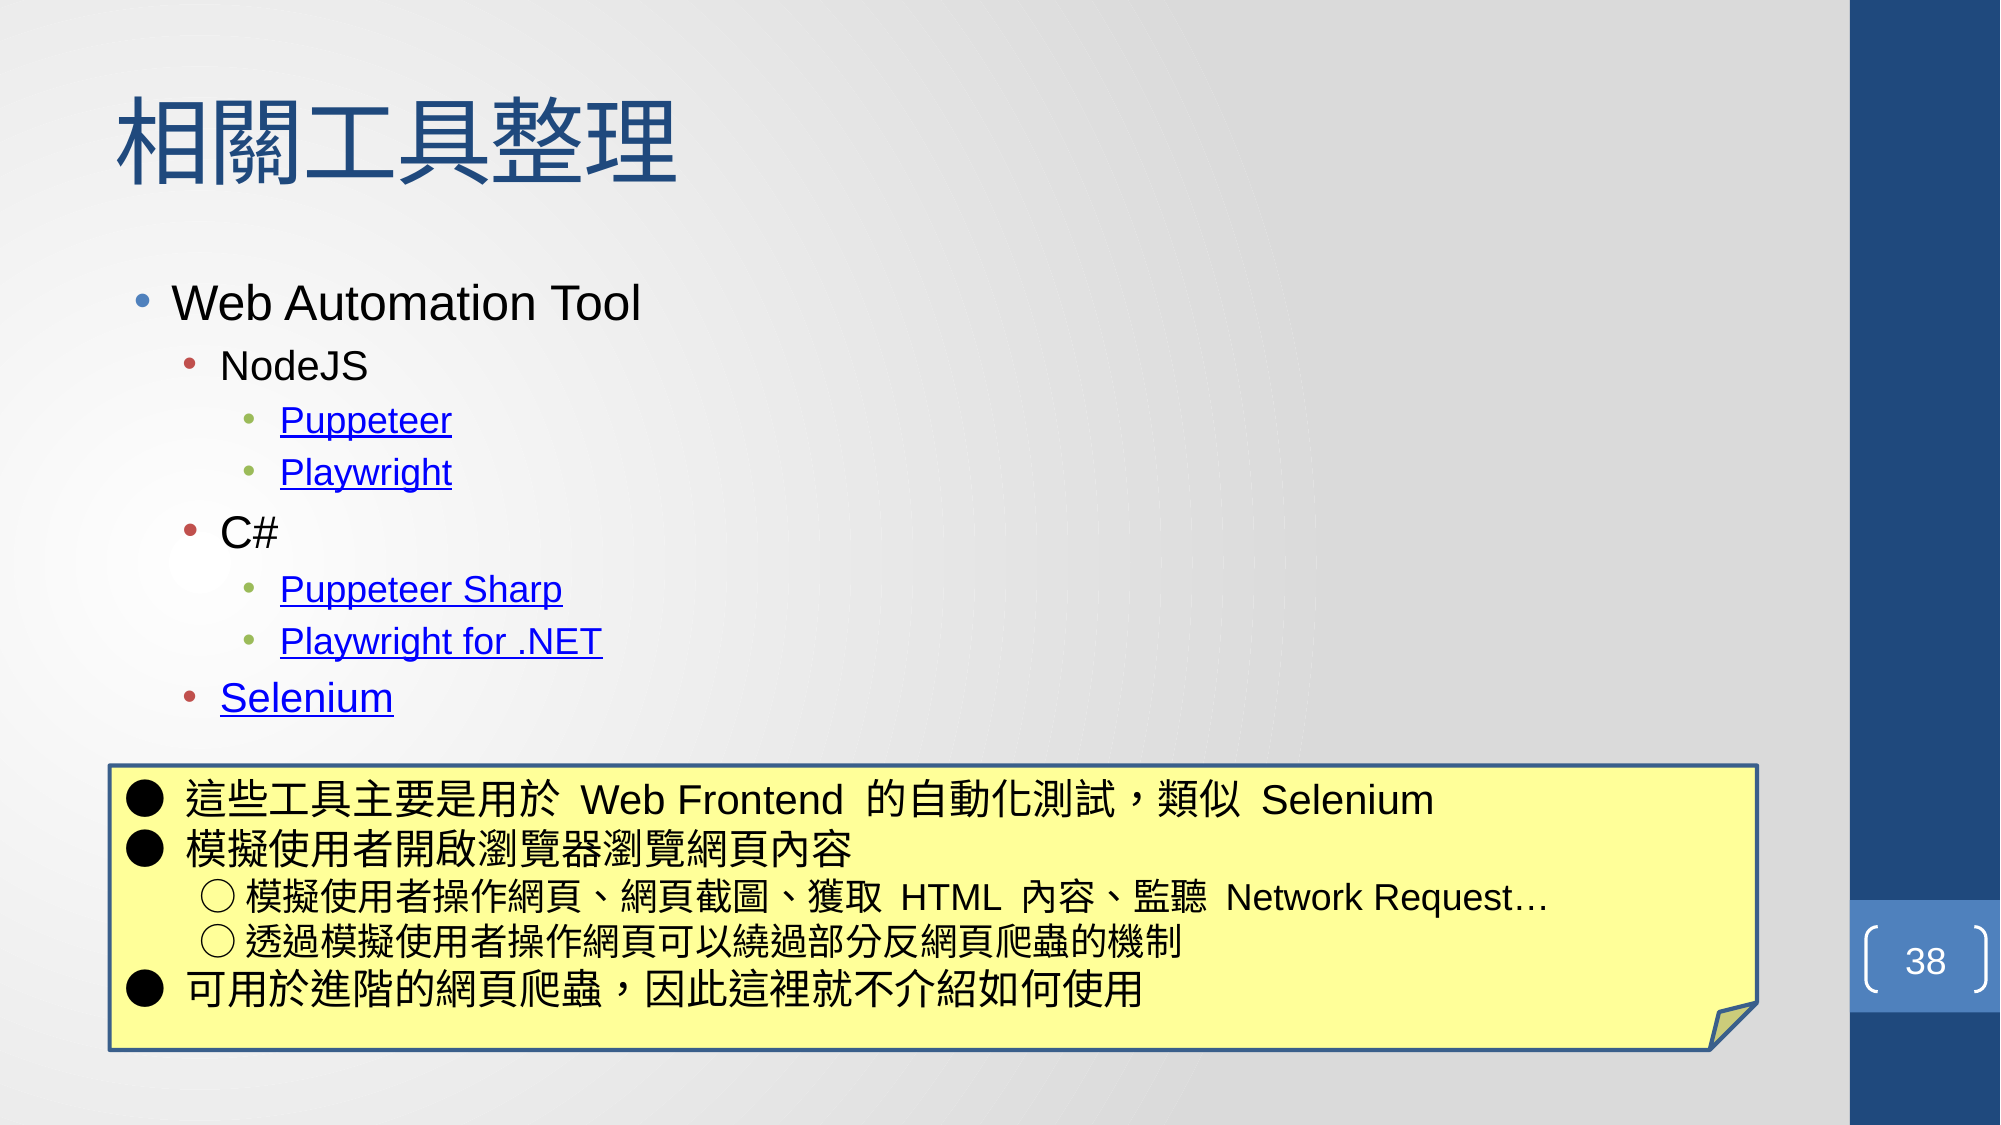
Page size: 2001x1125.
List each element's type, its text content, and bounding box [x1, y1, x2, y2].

list Web Automation Tool NodeJS Puppeteer Playwright C# Puppeteer Sharp Playwright for .NET Selenium [99, 262, 1767, 1050]
slide_number 38 [1864, 925, 1988, 994]
title 相關工具整理 [99, 45, 1767, 233]
text_box ● 這些工具主要是用於 Web Frontend 的自動化測試，類似 Selenium ● 模擬使用者開啟瀏覽器瀏覽網頁內容 ○ 模擬使用者操作網頁、網頁截圖、獲取 HTML 內容、監聽 Network Request… ○ 透過模擬使用者操作網頁可以繞過部分反網頁爬蟲的機制 ● 可用於進階的網頁爬蟲，因此這裡就不介紹如何使用 [107, 763, 1760, 1053]
